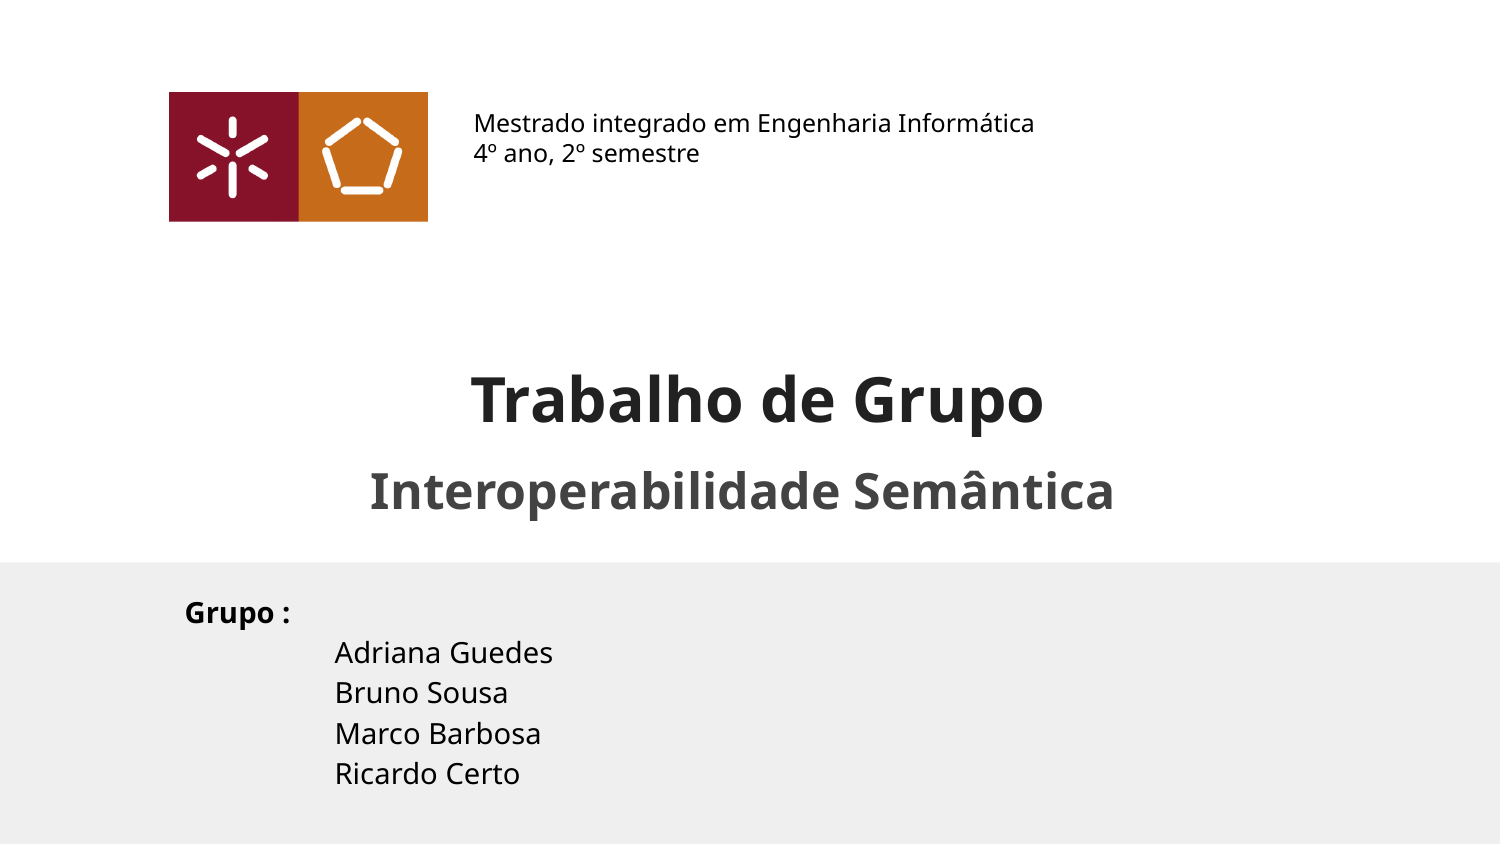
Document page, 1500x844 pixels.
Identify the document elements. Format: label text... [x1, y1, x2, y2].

picture [169, 91, 428, 222]
text_box Mestrado integrado em Engenharia Informática 4º ano, 2º semestre [458, 92, 1463, 210]
text_box Grupo : Adriana Guedes Bruno Sousa Marco Barbosa Ricardo Certo [169, 574, 799, 818]
text_box Trabalho de Grupo [67, 317, 1449, 445]
text_box Interoperabilidade Semântica [51, 445, 1449, 575]
